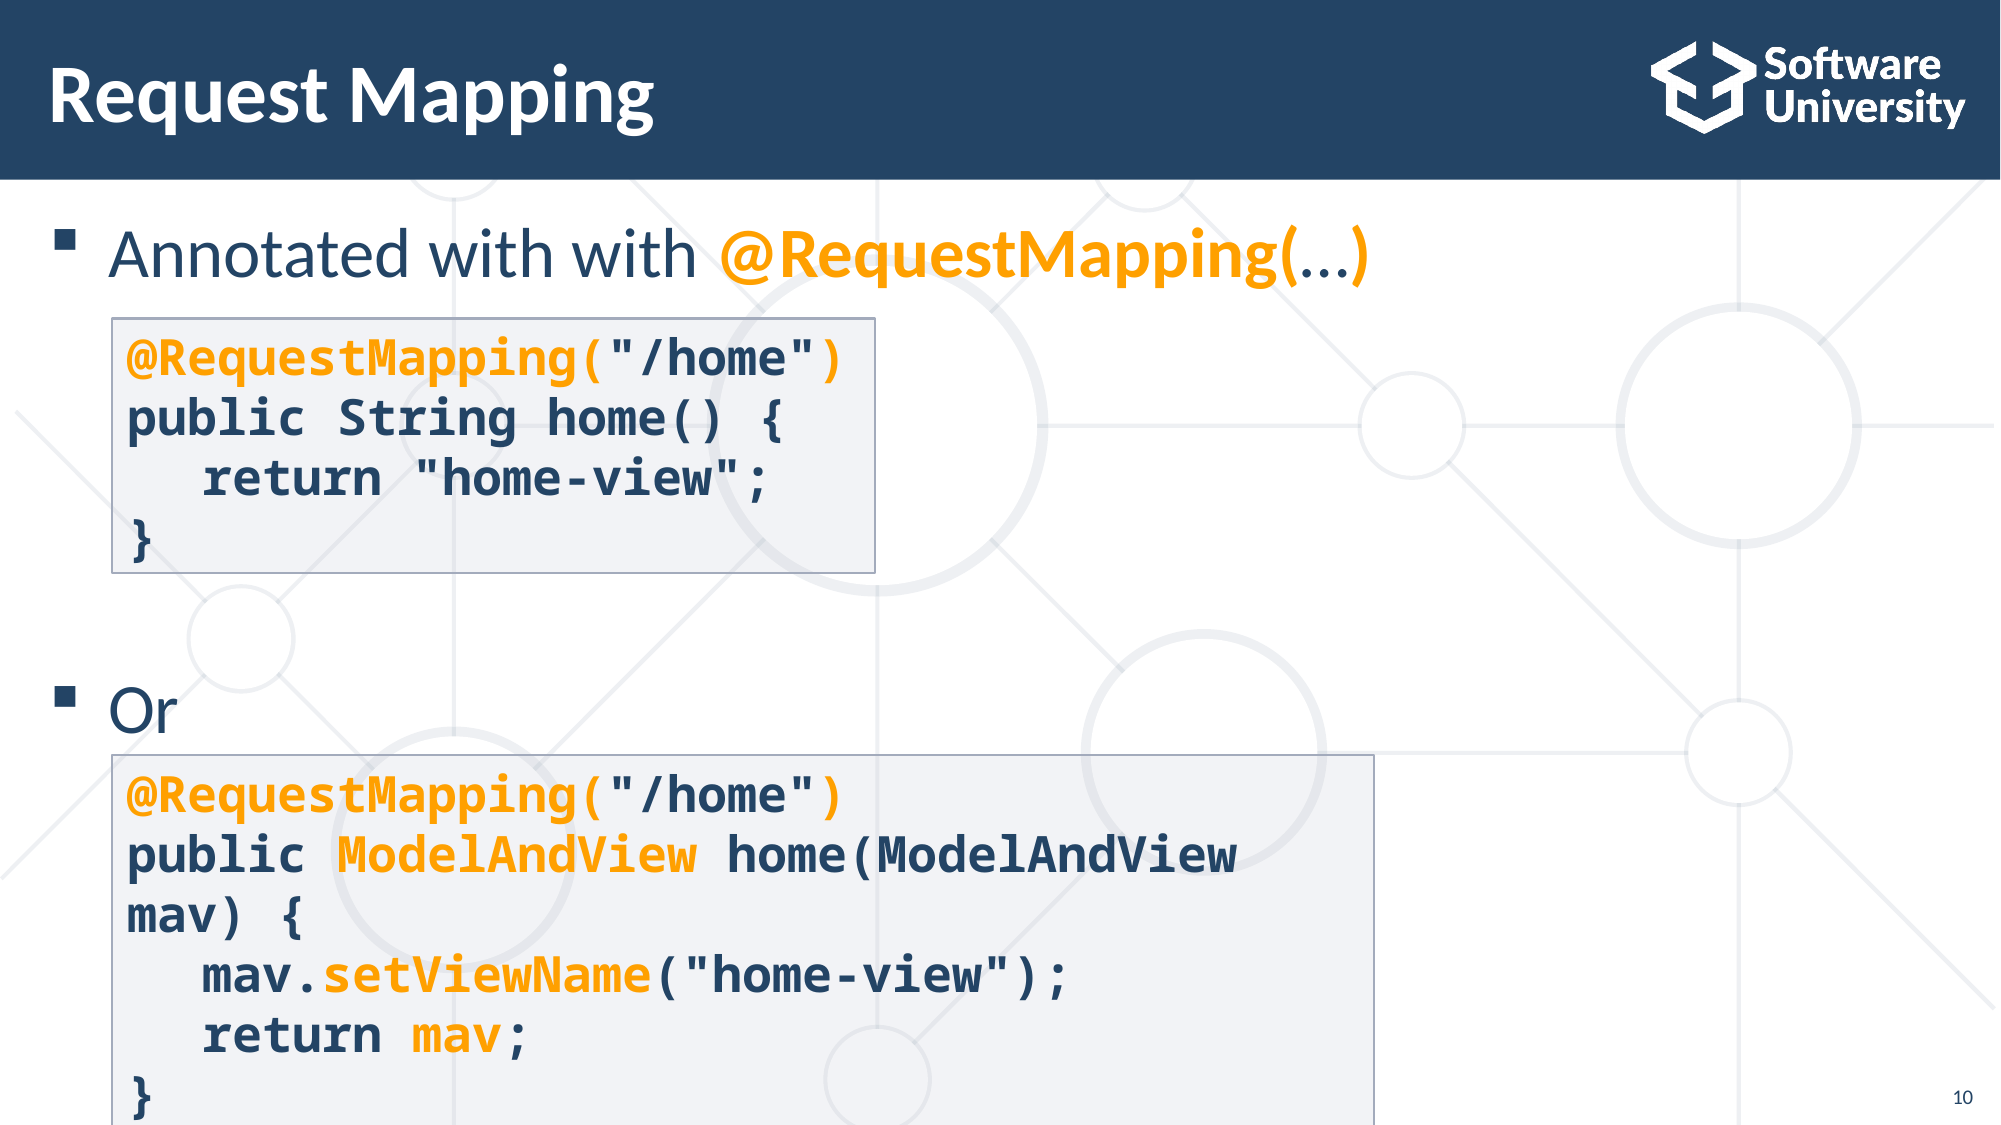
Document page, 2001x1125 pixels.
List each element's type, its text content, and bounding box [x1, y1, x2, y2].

text_box @RequestMapping("/home") public String home() { return "home-view"; } [112, 318, 876, 574]
title Request Mapping [31, 16, 1625, 162]
list Annotated with with @RequestMapping(…) Or [31, 196, 1970, 1081]
text_box @RequestMapping("/home") public ModelAndView home(ModelAndView mav) { mav.setViewName("home-view"); return mav; } [112, 754, 1375, 1125]
slide_number 10 [1927, 1067, 1989, 1117]
picture [1651, 41, 1966, 134]
